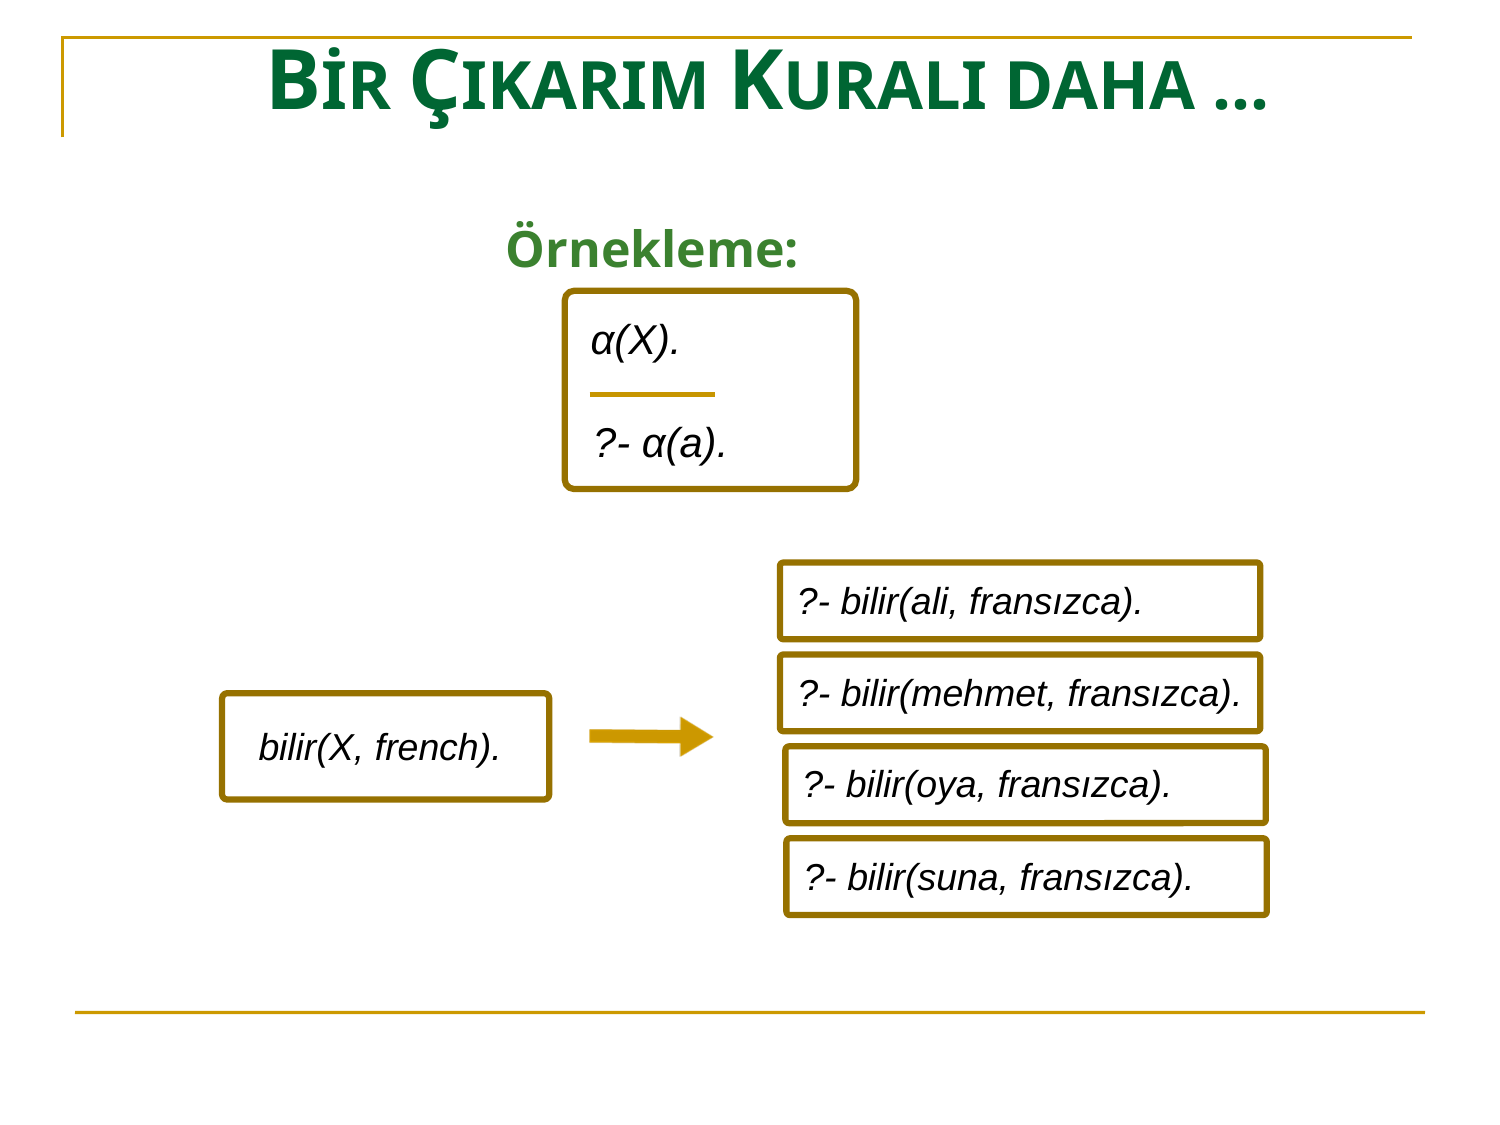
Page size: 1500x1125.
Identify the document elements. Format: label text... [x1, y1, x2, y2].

text_box bilir(X, french). [243, 715, 518, 776]
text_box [548, 210, 857, 490]
text_box [784, 836, 1269, 918]
text_box [777, 560, 1263, 642]
picture [589, 695, 747, 779]
text_box [219, 691, 552, 802]
title BİR ÇIKARIM KURALI DAHA … [53, 19, 1483, 140]
text_box [783, 744, 1268, 826]
text_box [777, 652, 1263, 734]
